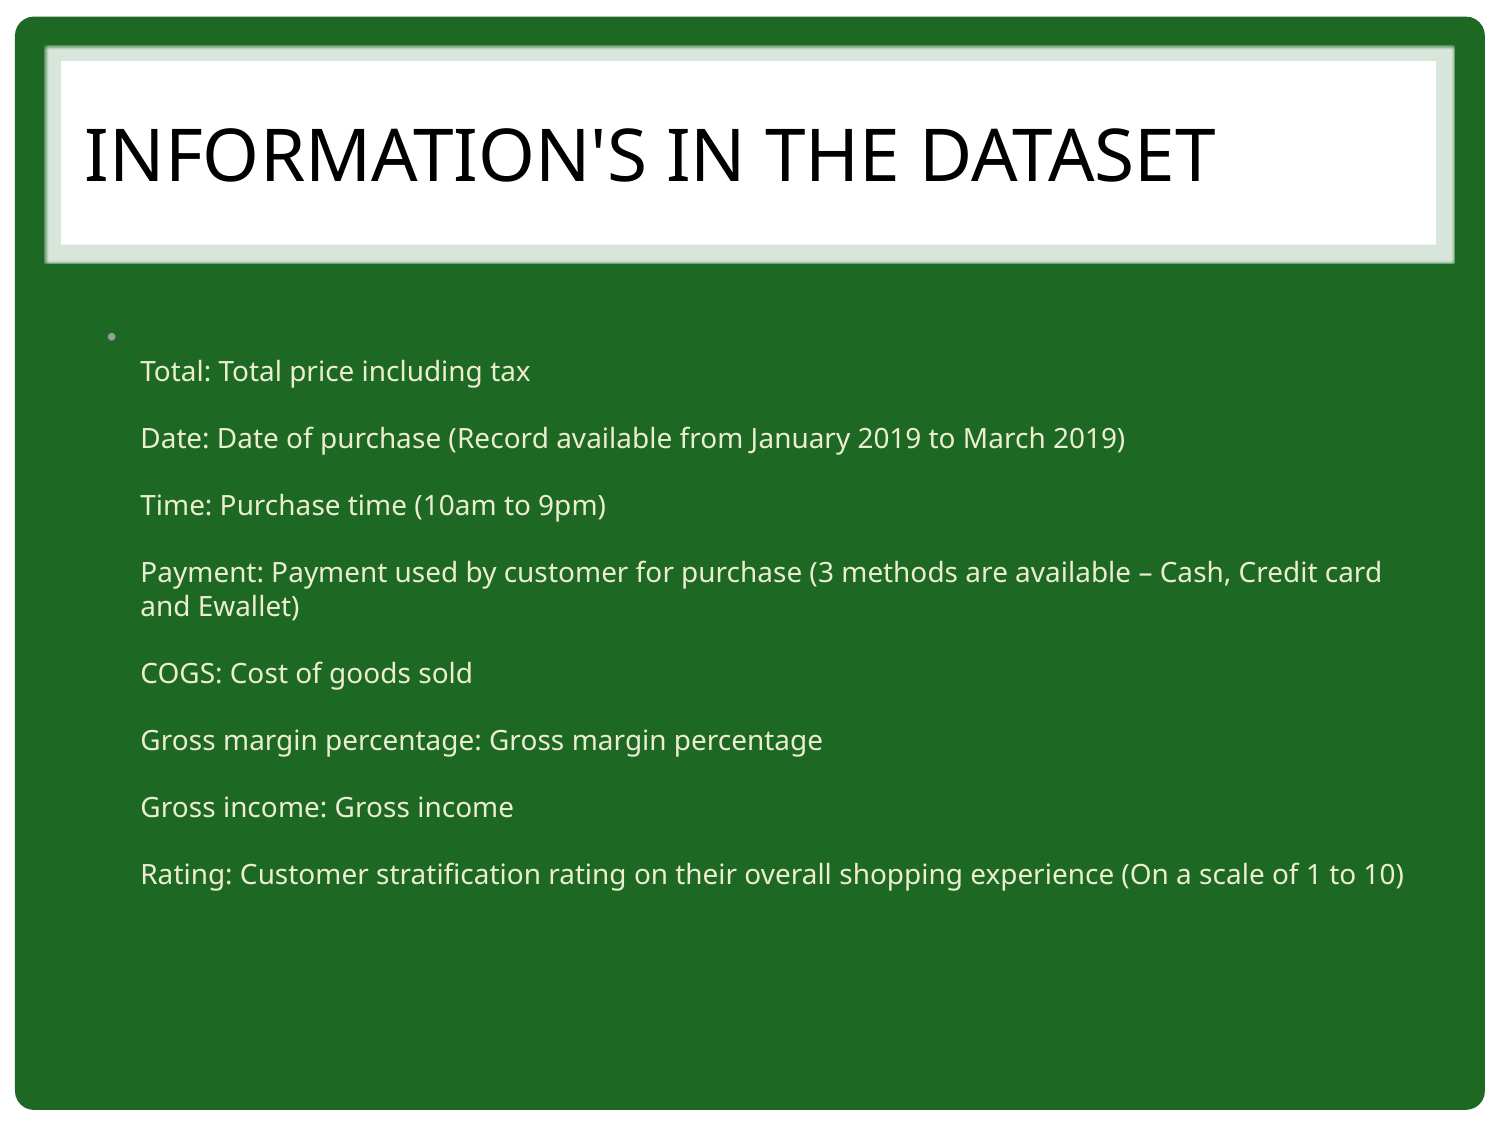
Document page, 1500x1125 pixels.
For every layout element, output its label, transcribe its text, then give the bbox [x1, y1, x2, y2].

title Information's in the dataset [69, 66, 1425, 238]
list Total: Total price including tax Date: Date of purchase (Record available from January 2019 to March 2019) Time: Purchase time (10am to 9pm) Payment: Payment used by customer for purchase (3 methods are available – Cash, Credit card and Ewallet) COGS: Cost of goods sold Gross margin percentage: Gross margin percentage Gross income: Gross income Rating: Customer stratification rating on their overall shopping experience (On a scale of 1 to 10) [75, 312, 1425, 1030]
